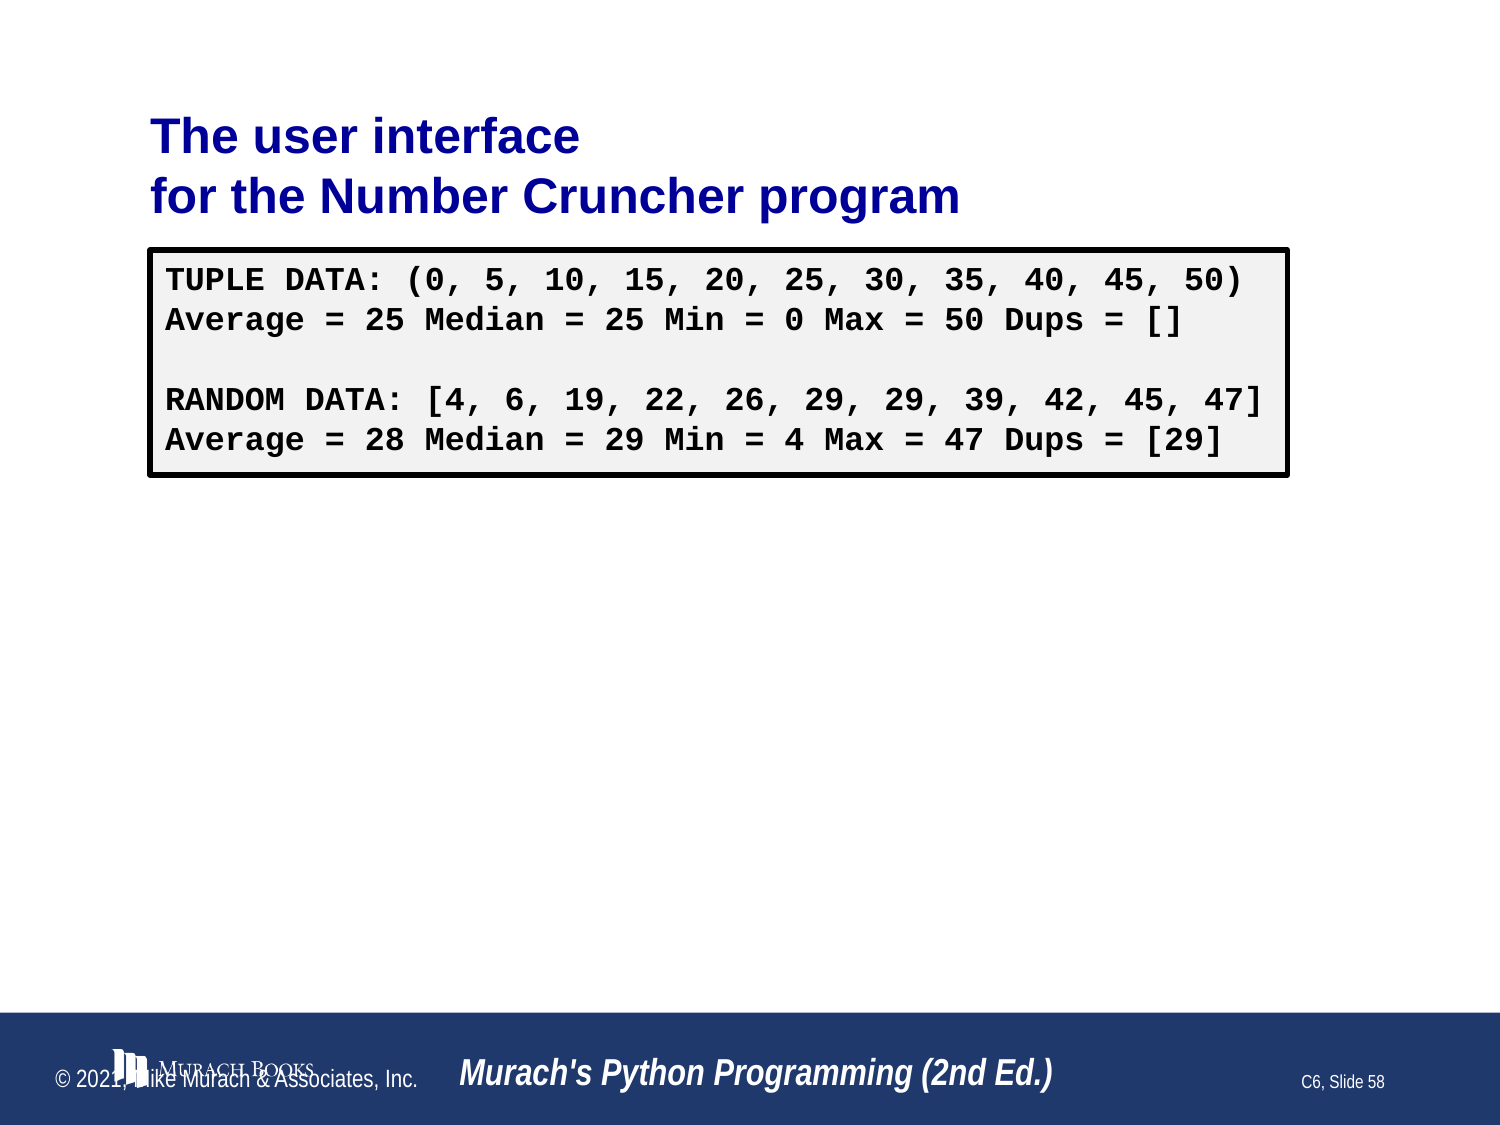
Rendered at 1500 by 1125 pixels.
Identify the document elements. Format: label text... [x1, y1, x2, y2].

slide_number C6, Slide 58 [1087, 1025, 1400, 1100]
title The user interface for the Number Cruncher program [150, 102, 1350, 225]
slide_number Murach's Python Programming (2nd Ed.) [463, 1025, 1075, 1100]
footer © 2021, Mike Murach & Associates, Inc. [12, 1025, 463, 1100]
list TUPLE DATA: (0, 5, 10, 15, 20, 25, 30, 35, 40, 45, 50) Average = 25 Median = 25 Min = 0 Max = 50 Dups = [] RANDOM DATA: [4, 6, 19, 22, 26, 29, 29, 39, 42, 45, 47] Average = 28 Median = 29 Min = 4 Max = 47 Dups = [29] [147, 247, 1290, 478]
